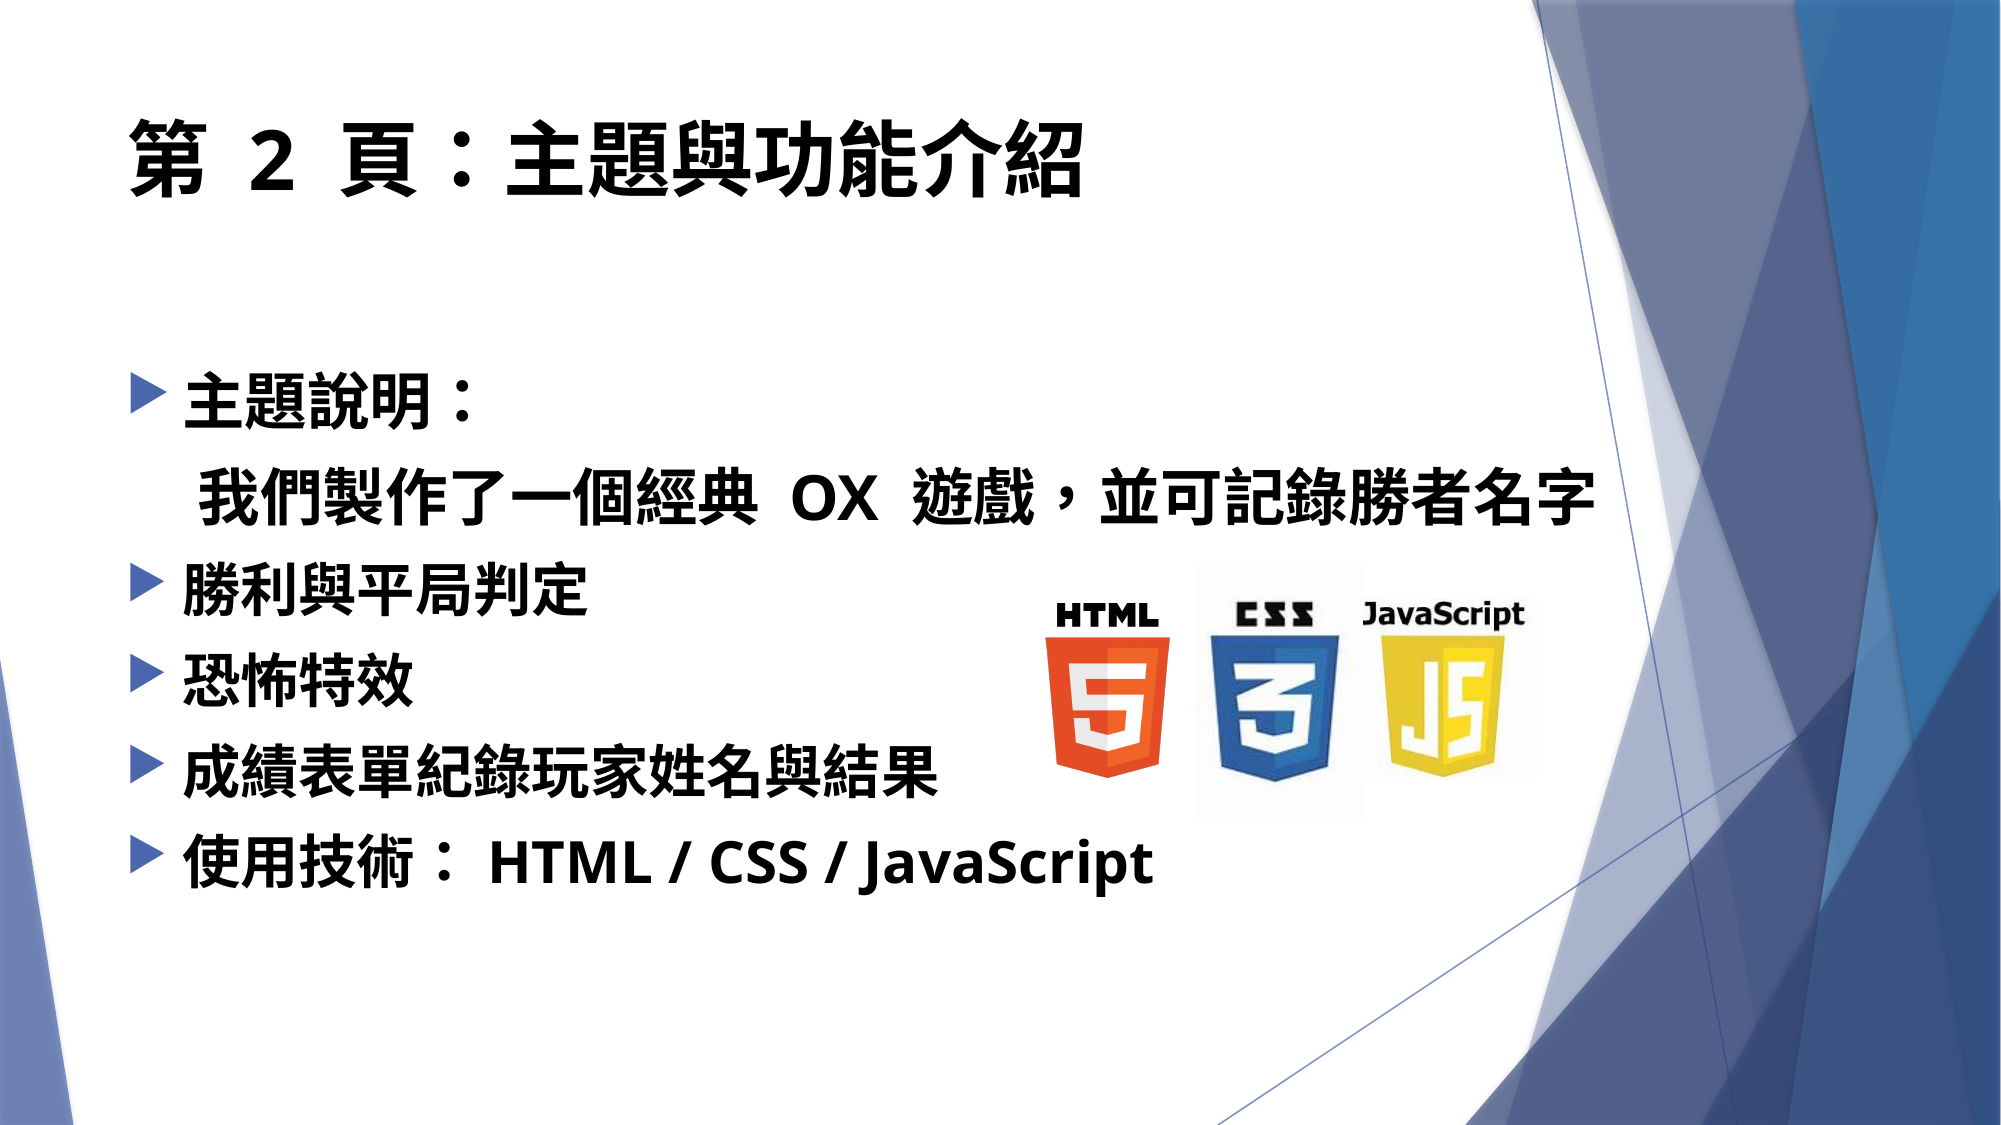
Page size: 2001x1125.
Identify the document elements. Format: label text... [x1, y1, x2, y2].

list 主題說明： 我們製作了一個經典 OX 遊戲，並可記錄勝者名字 勝利與平局判定 恐怖特效 成績表單紀錄玩家姓名與結果 使用技術：HTML / CSS / JavaScript [111, 354, 1746, 992]
title 第 2 頁：主題與功能介紹 [111, 99, 1522, 317]
picture [1020, 561, 1538, 823]
